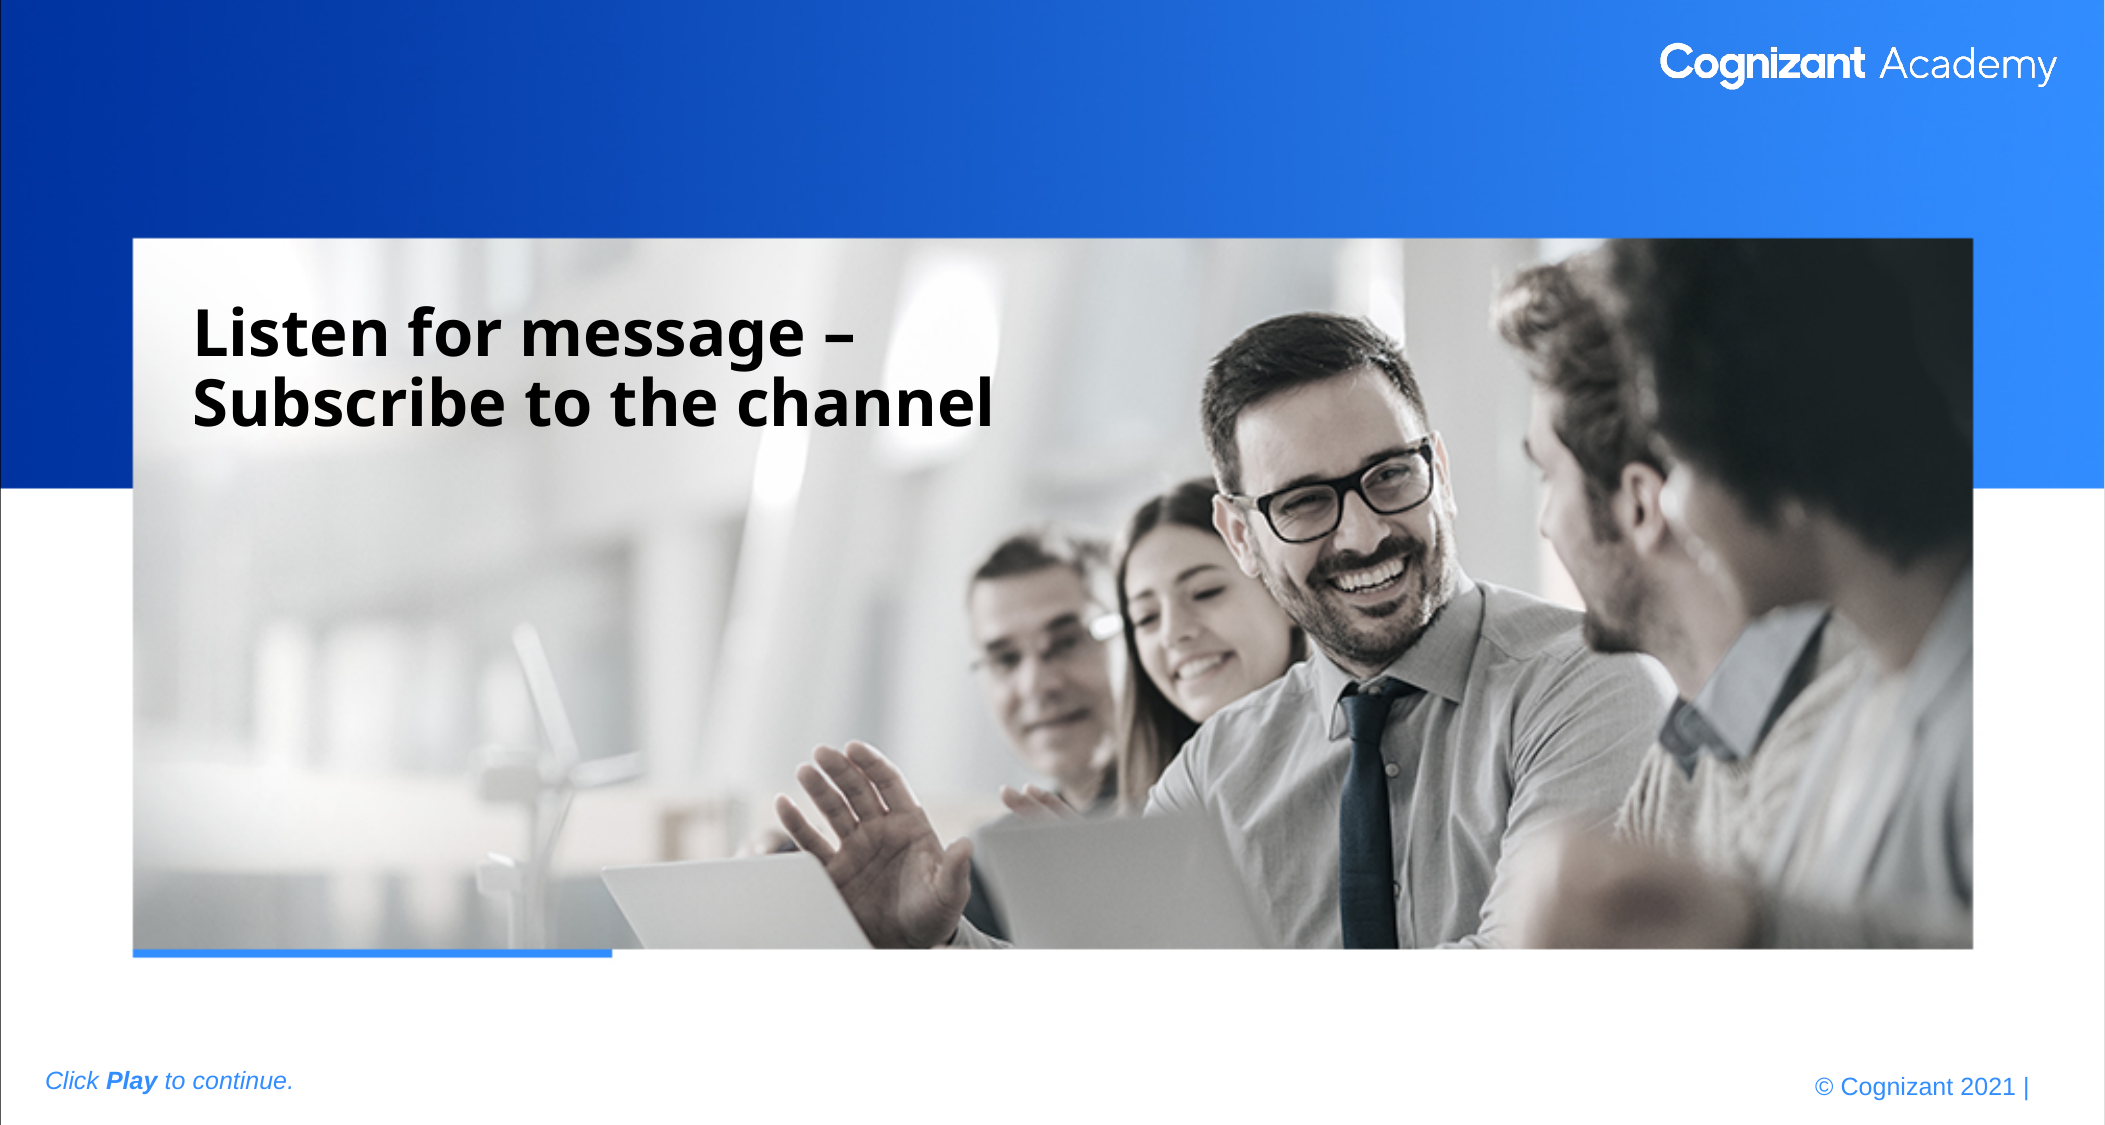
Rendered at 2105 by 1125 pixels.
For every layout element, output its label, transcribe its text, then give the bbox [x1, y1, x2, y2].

text_box Click Play to continue. [44, 1064, 1245, 1110]
title Listen for message – Subscribe to the channel [192, 299, 1013, 460]
picture [2, 0, 2103, 1125]
